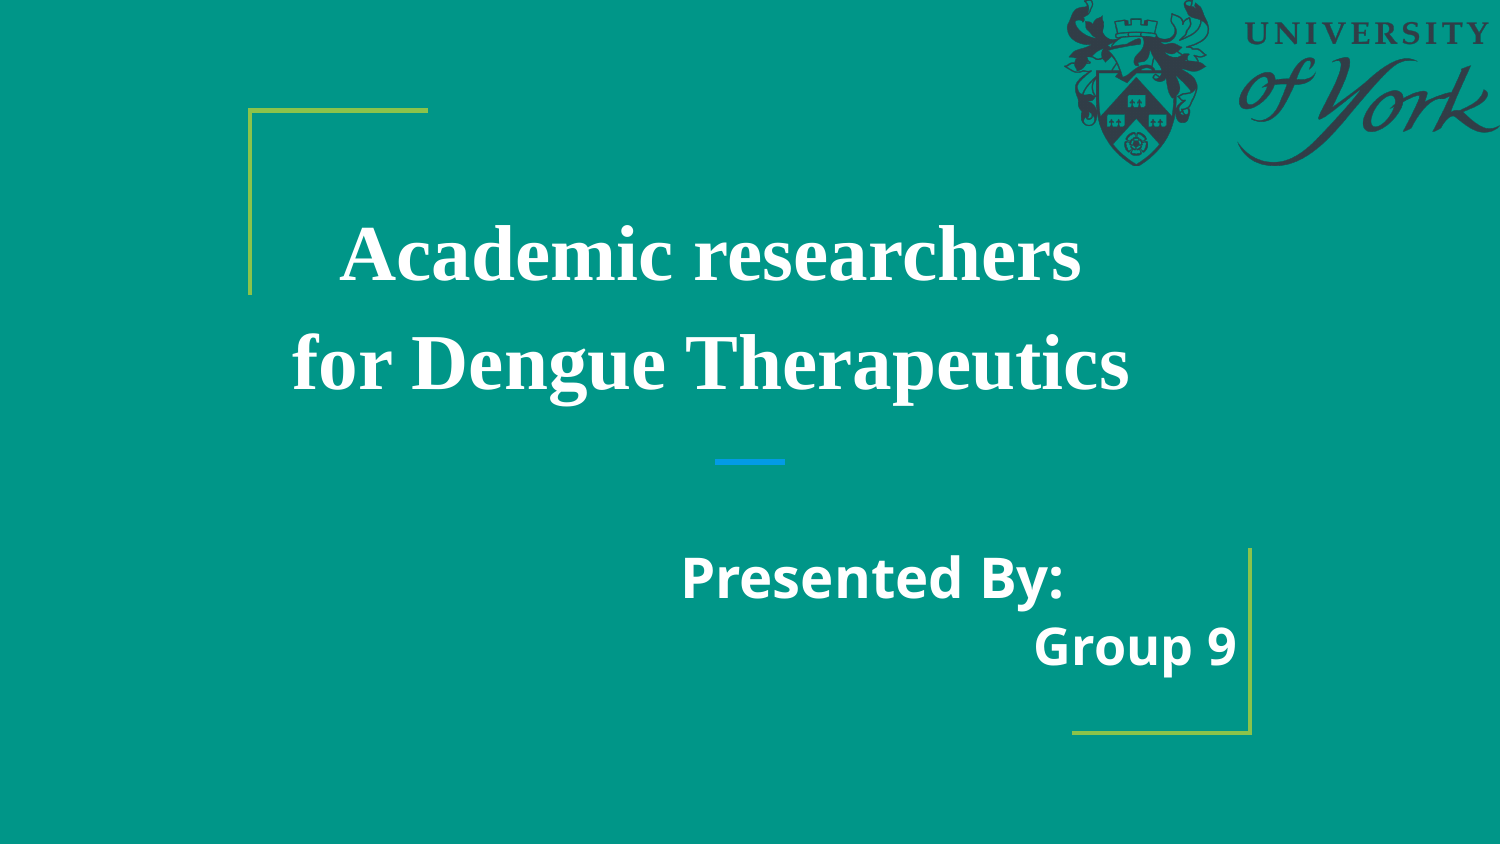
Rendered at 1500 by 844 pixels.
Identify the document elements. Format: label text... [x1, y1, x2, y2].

picture [1064, 0, 1500, 166]
text_box Presented By: Group 9 [664, 515, 1471, 727]
text_box Academic researchers for Dengue Therapeutics [265, 121, 1158, 472]
